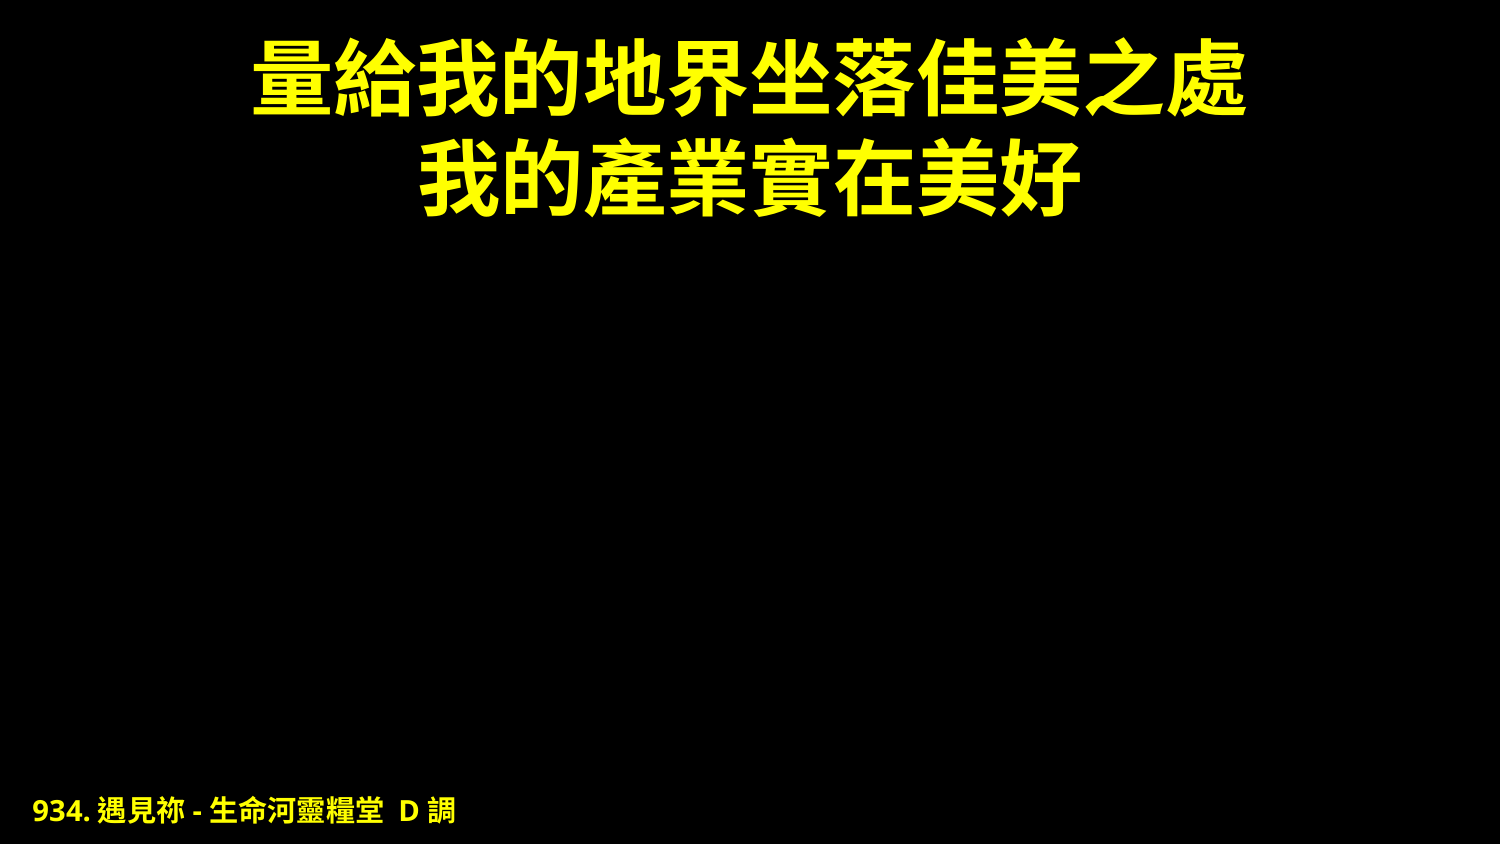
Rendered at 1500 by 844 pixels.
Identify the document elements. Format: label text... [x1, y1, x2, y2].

title 量給我的地界坐落佳美之處 我的產業實在美好 [0, 55, 1500, 197]
text_box 934.遇見祢-生命河靈糧堂 D調 [17, 784, 774, 835]
